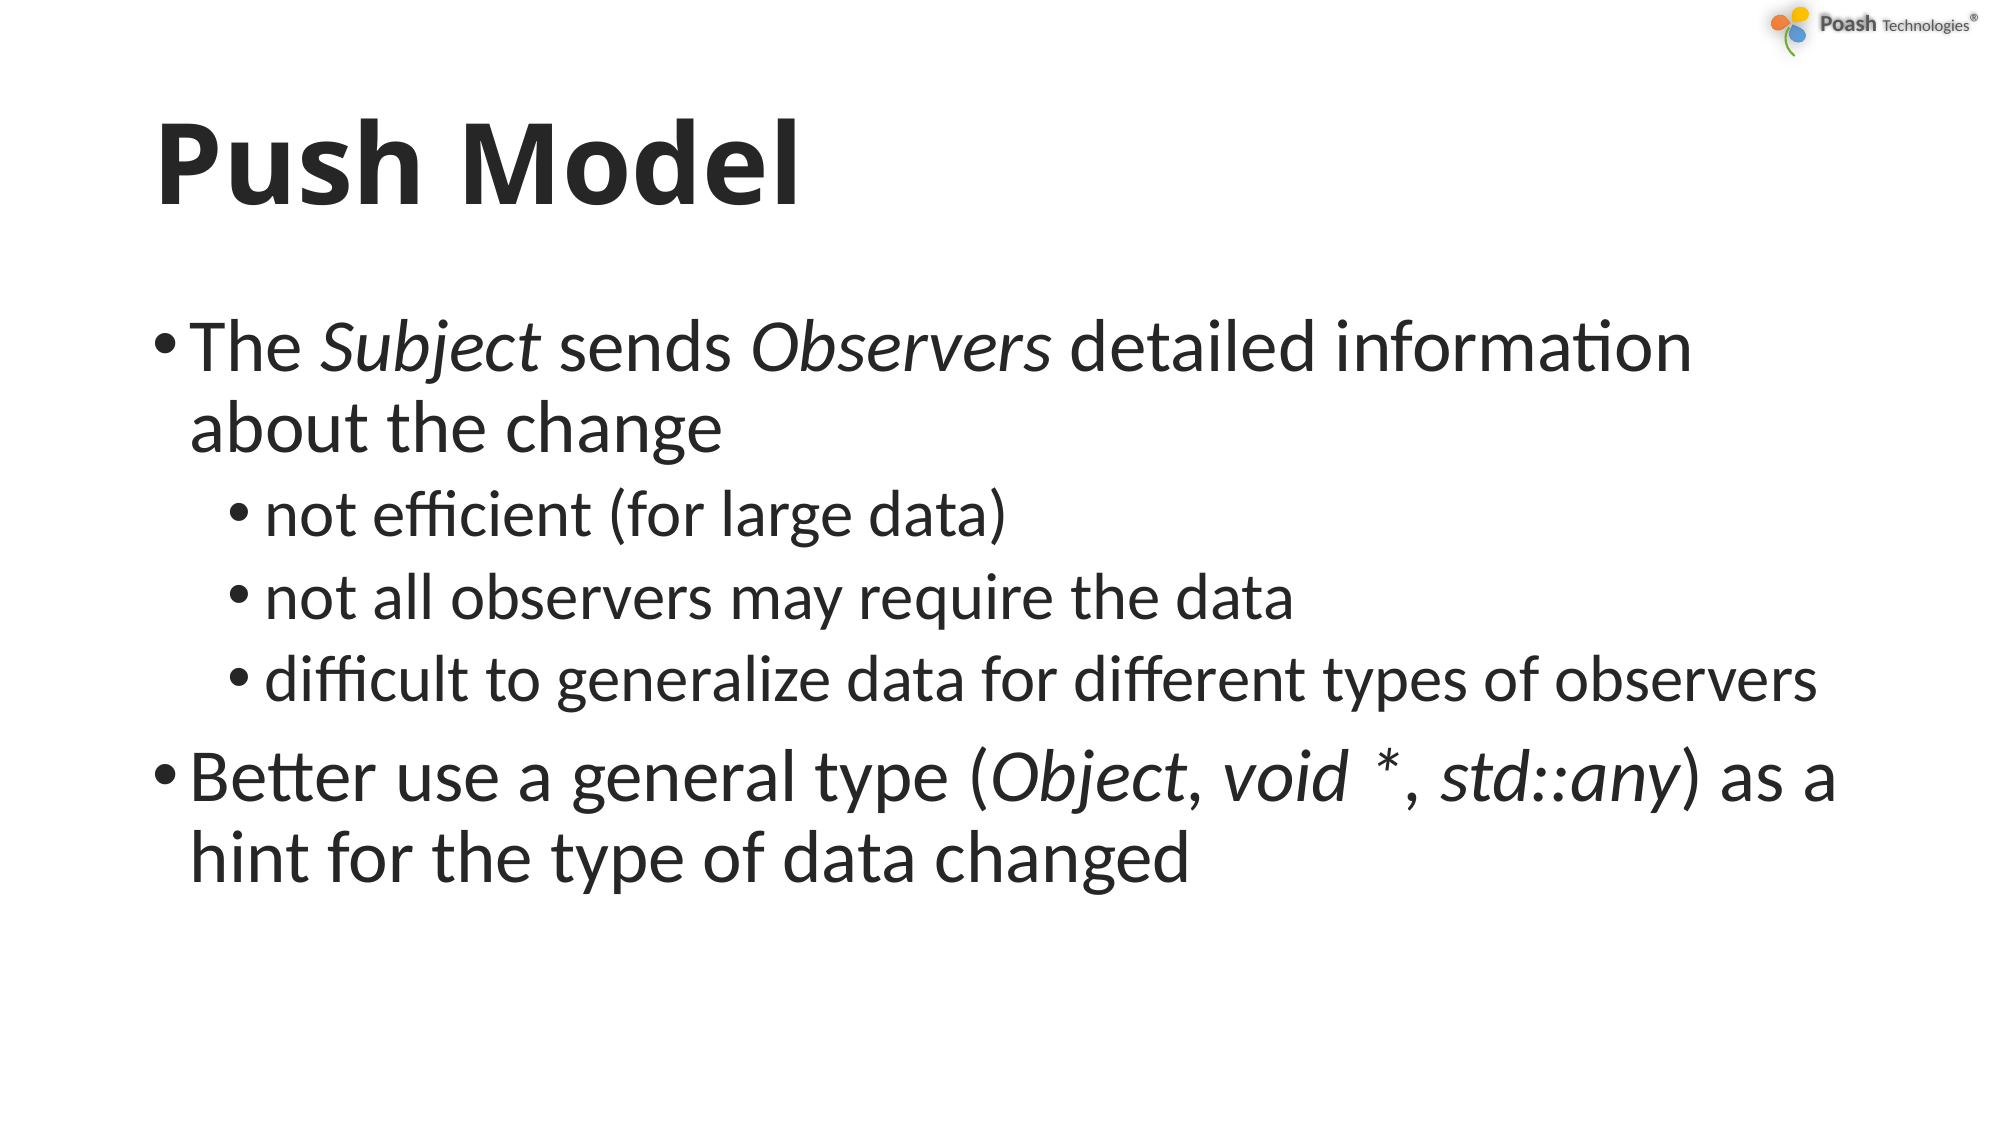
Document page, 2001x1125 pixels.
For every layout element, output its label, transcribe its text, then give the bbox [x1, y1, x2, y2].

title Push Model [137, 59, 1863, 278]
list The Subject sends Observers detailed information about the change not efficient (for large data) not all observers may require the data difficult to generalize data for different types of observers Better use a general type (Object, void *, std::any) as a hint for the type of data changed [137, 299, 1863, 1014]
